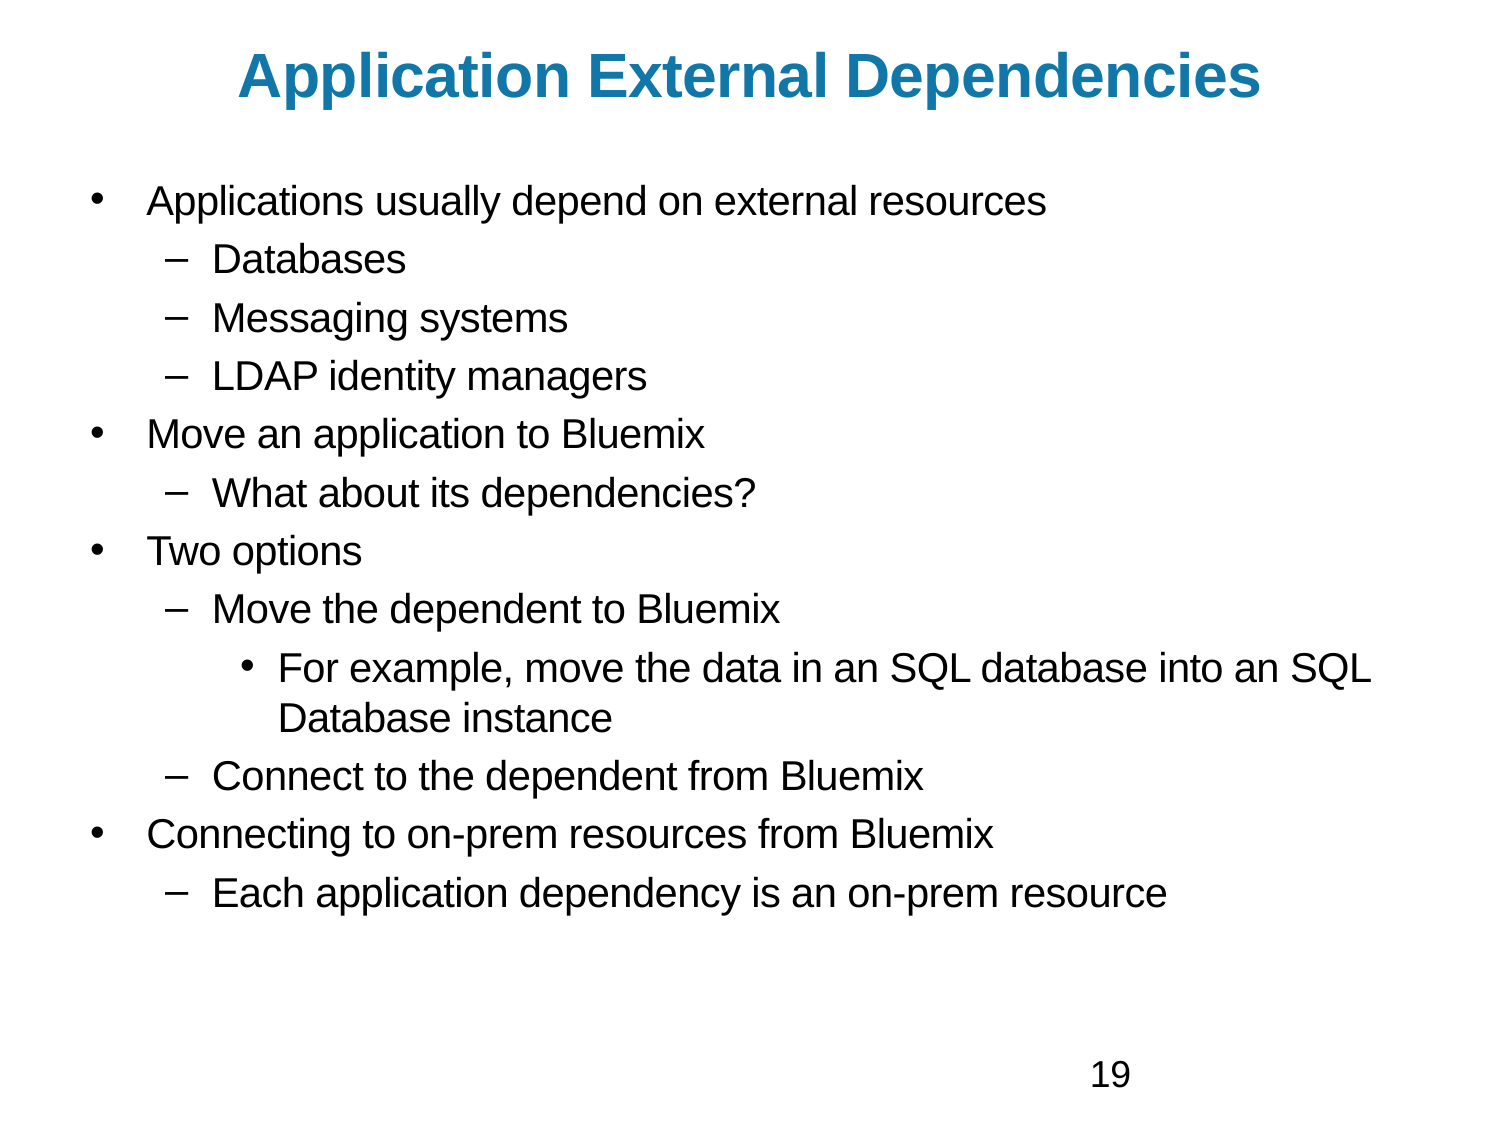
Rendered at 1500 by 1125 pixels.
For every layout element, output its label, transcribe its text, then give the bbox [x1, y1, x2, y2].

list Applications usually depend on external resources Databases Messaging systems LDAP identity managers Move an application to Bluemix What about its dependencies? Two options Move the dependent to Bluemix For example, move the data in an SQL database into an SQL Database instance Connect to the dependent from Bluemix Connecting to on-prem resources from Bluemix Each application dependency is an on-prem resource [75, 166, 1425, 909]
slide_number 19 [1074, 1042, 1425, 1103]
title Application External Dependencies [0, 0, 1500, 167]
